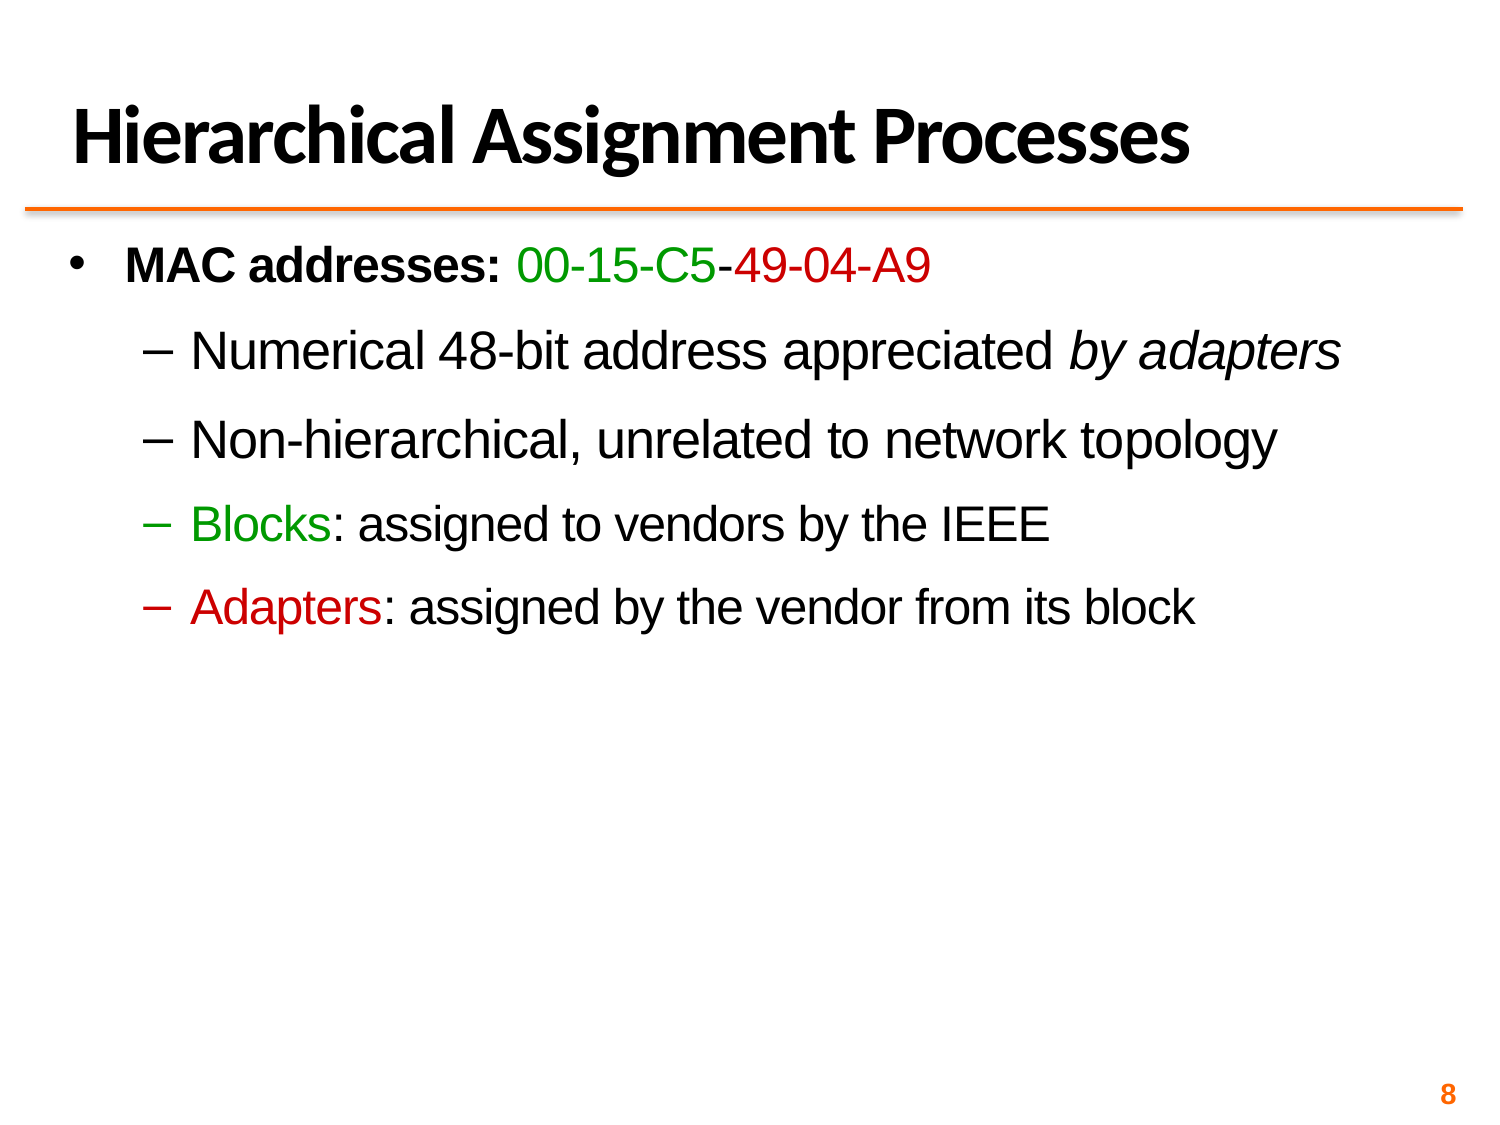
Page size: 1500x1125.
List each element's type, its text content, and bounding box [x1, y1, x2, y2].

title Hierarchical Assignment Processes [57, 12, 1463, 188]
list MAC addresses: 00-15-C5-49-04-A9 Numerical 48-bit address appreciated by adapters Non-hierarchical, unrelated to network topology Blocks: assigned to vendors by the IEEE Adapters: assigned by the vendor from its block [62, 238, 1500, 1125]
slide_number 8 [1112, 1074, 1463, 1110]
